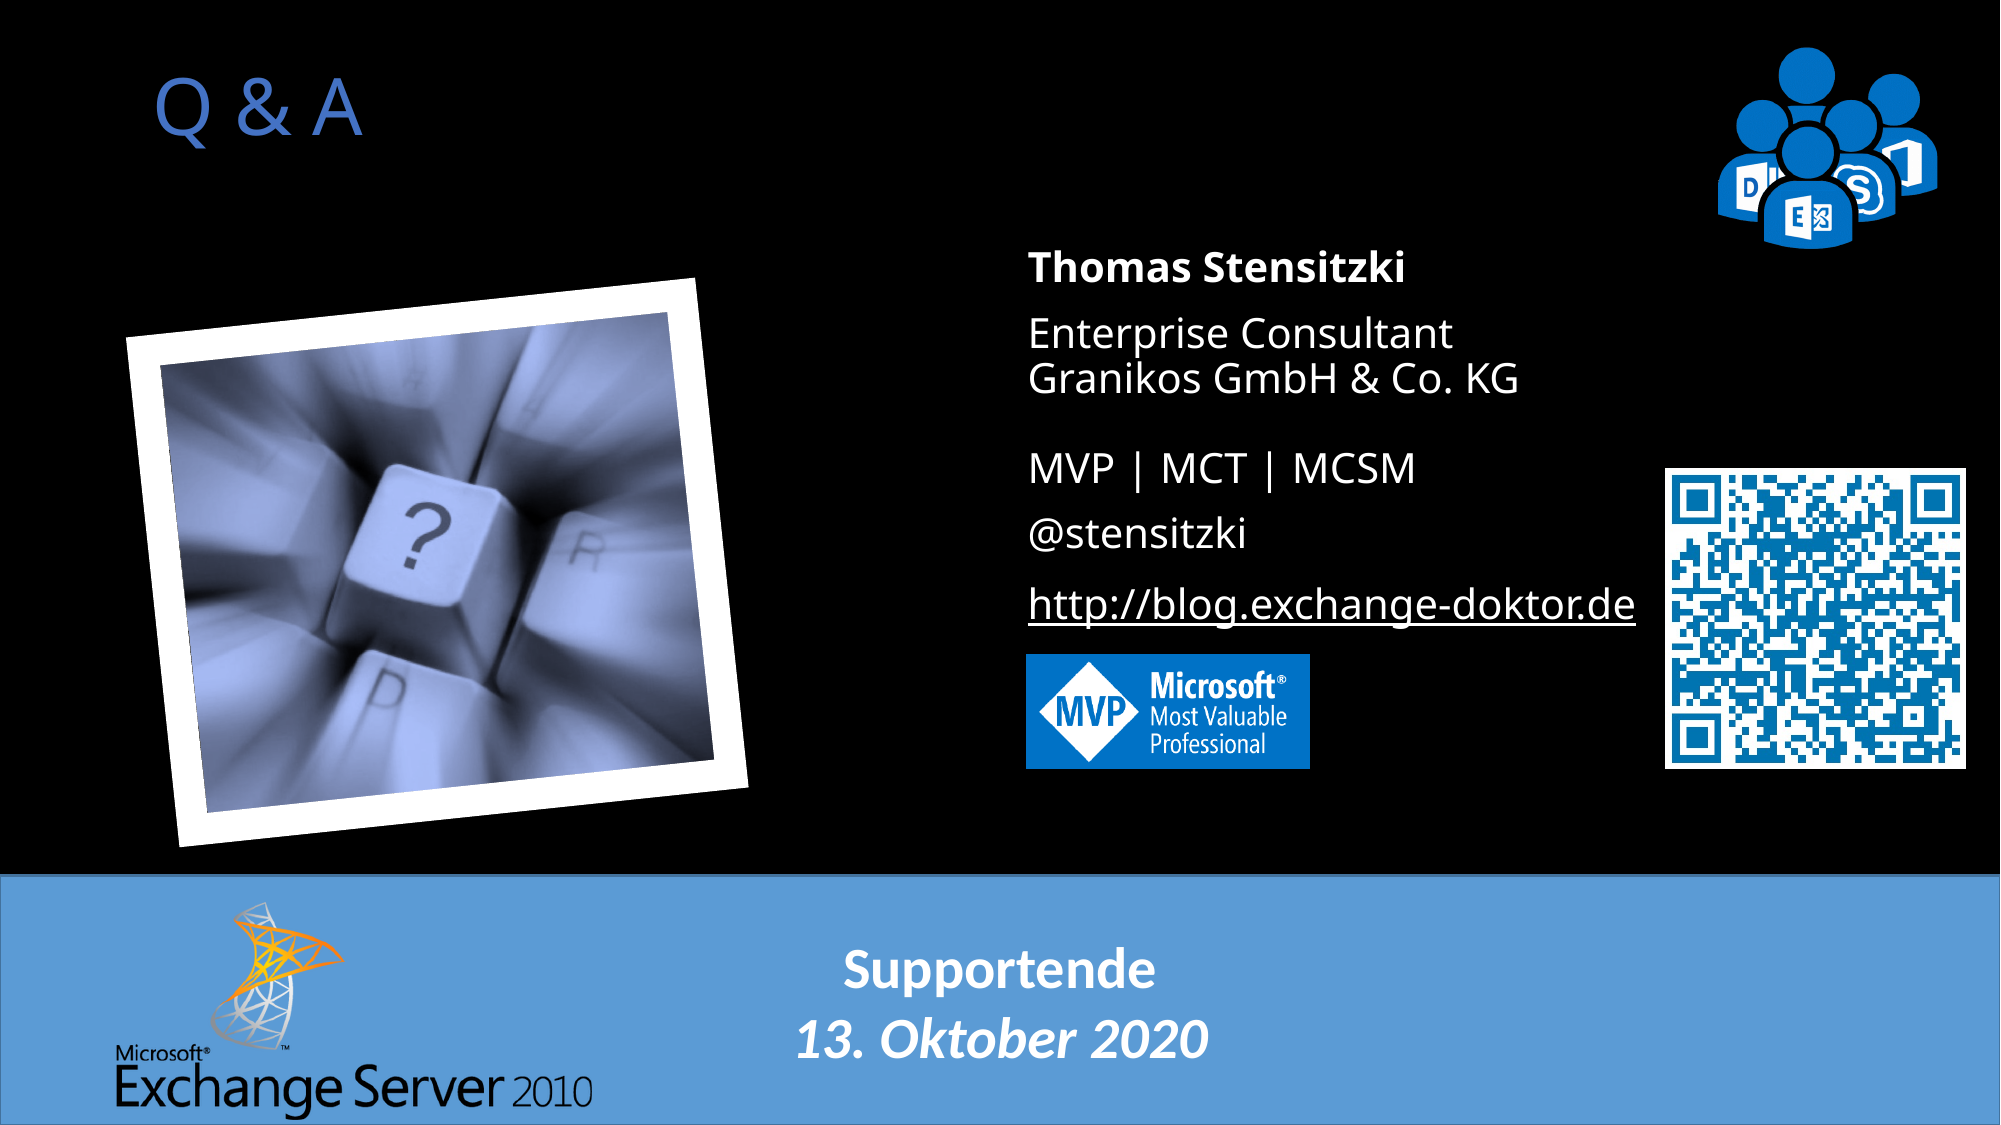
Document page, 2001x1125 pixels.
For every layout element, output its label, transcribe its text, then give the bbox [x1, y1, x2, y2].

picture [1718, 38, 1938, 258]
picture [1665, 468, 1966, 769]
picture [1025, 654, 1310, 769]
list Thomas Stensitzki Enterprise Consultant Granikos GmbH & Co. KG MVP | MCT | MCSM @stensitzki http://blog.exchange-doktor.de [1012, 238, 1863, 874]
title Q & A [137, 59, 1666, 161]
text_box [0, 875, 2000, 1125]
picture [182, 337, 693, 788]
